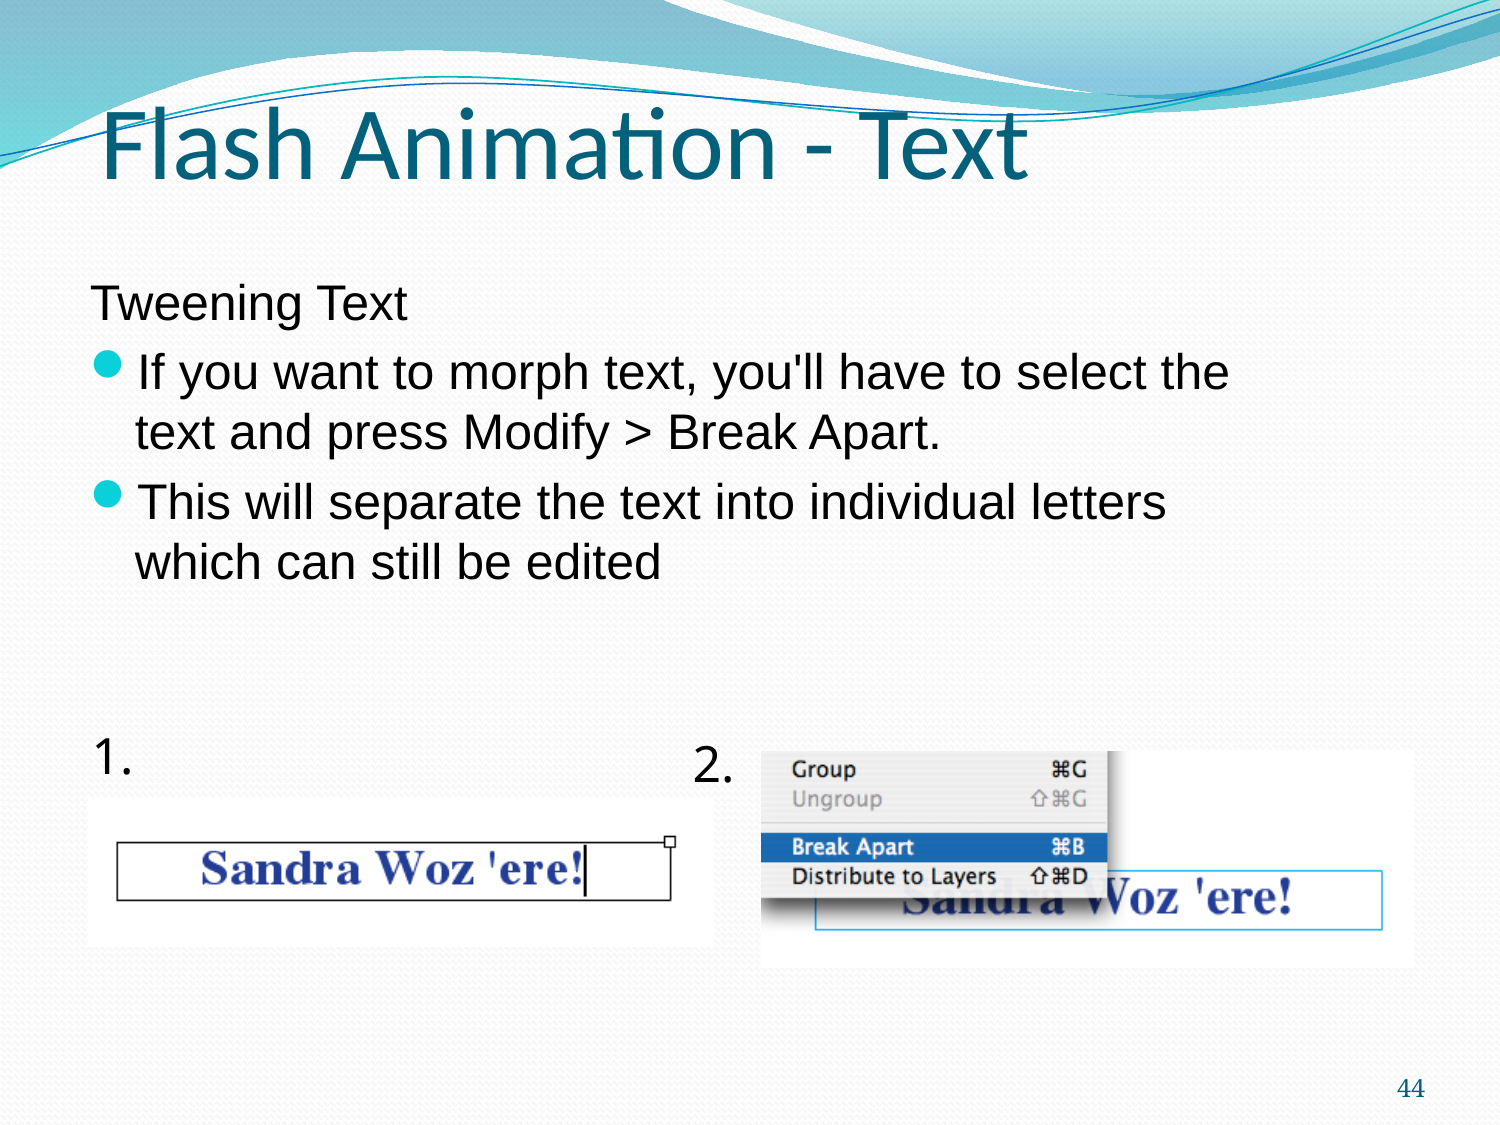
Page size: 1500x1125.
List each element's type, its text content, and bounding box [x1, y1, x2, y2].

text_box 1. [76, 717, 149, 793]
picture [761, 751, 1414, 969]
text_box 2. [677, 724, 750, 800]
picture [88, 798, 714, 947]
slide_number 44 [1299, 1042, 1425, 1103]
list Tweening Text If you want to morph text, you'll have to select the text and press Modify > Break Apart. This will separate the text into individual letters which can still be edited [75, 262, 1259, 1007]
title Flash Animation - Text [100, 37, 1438, 200]
